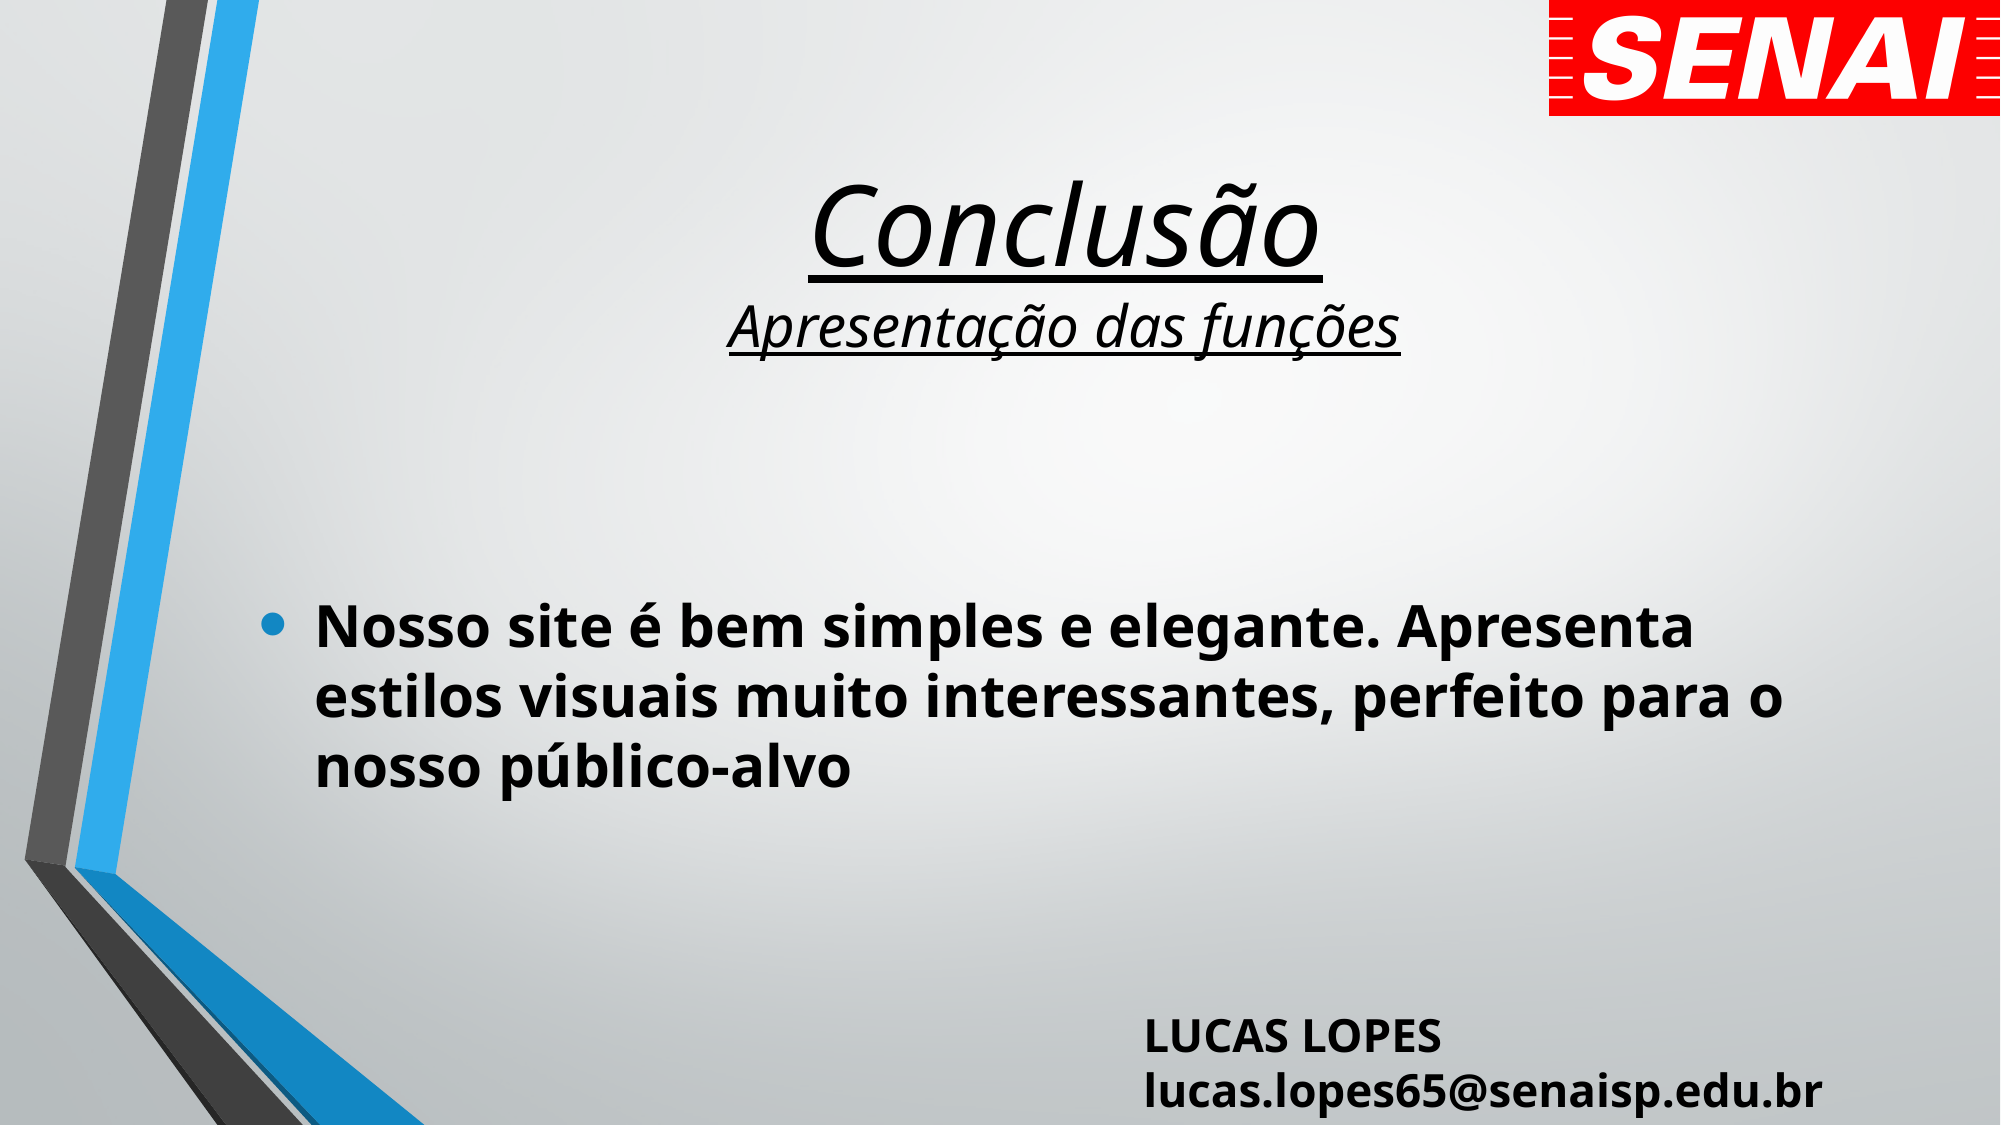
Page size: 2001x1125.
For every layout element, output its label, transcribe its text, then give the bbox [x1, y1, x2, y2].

text_box LUCAS LOPES lucas.lopes65@senaisp.edu.br [1128, 999, 2000, 1125]
list Nosso site é bem simples e elegante. Apresenta estilos visuais muito interessantes, perfeito para o nosso público-alvo [243, 437, 1887, 950]
title Conclusão Apresentação das funções [243, 112, 1887, 400]
picture [1549, 0, 2000, 116]
